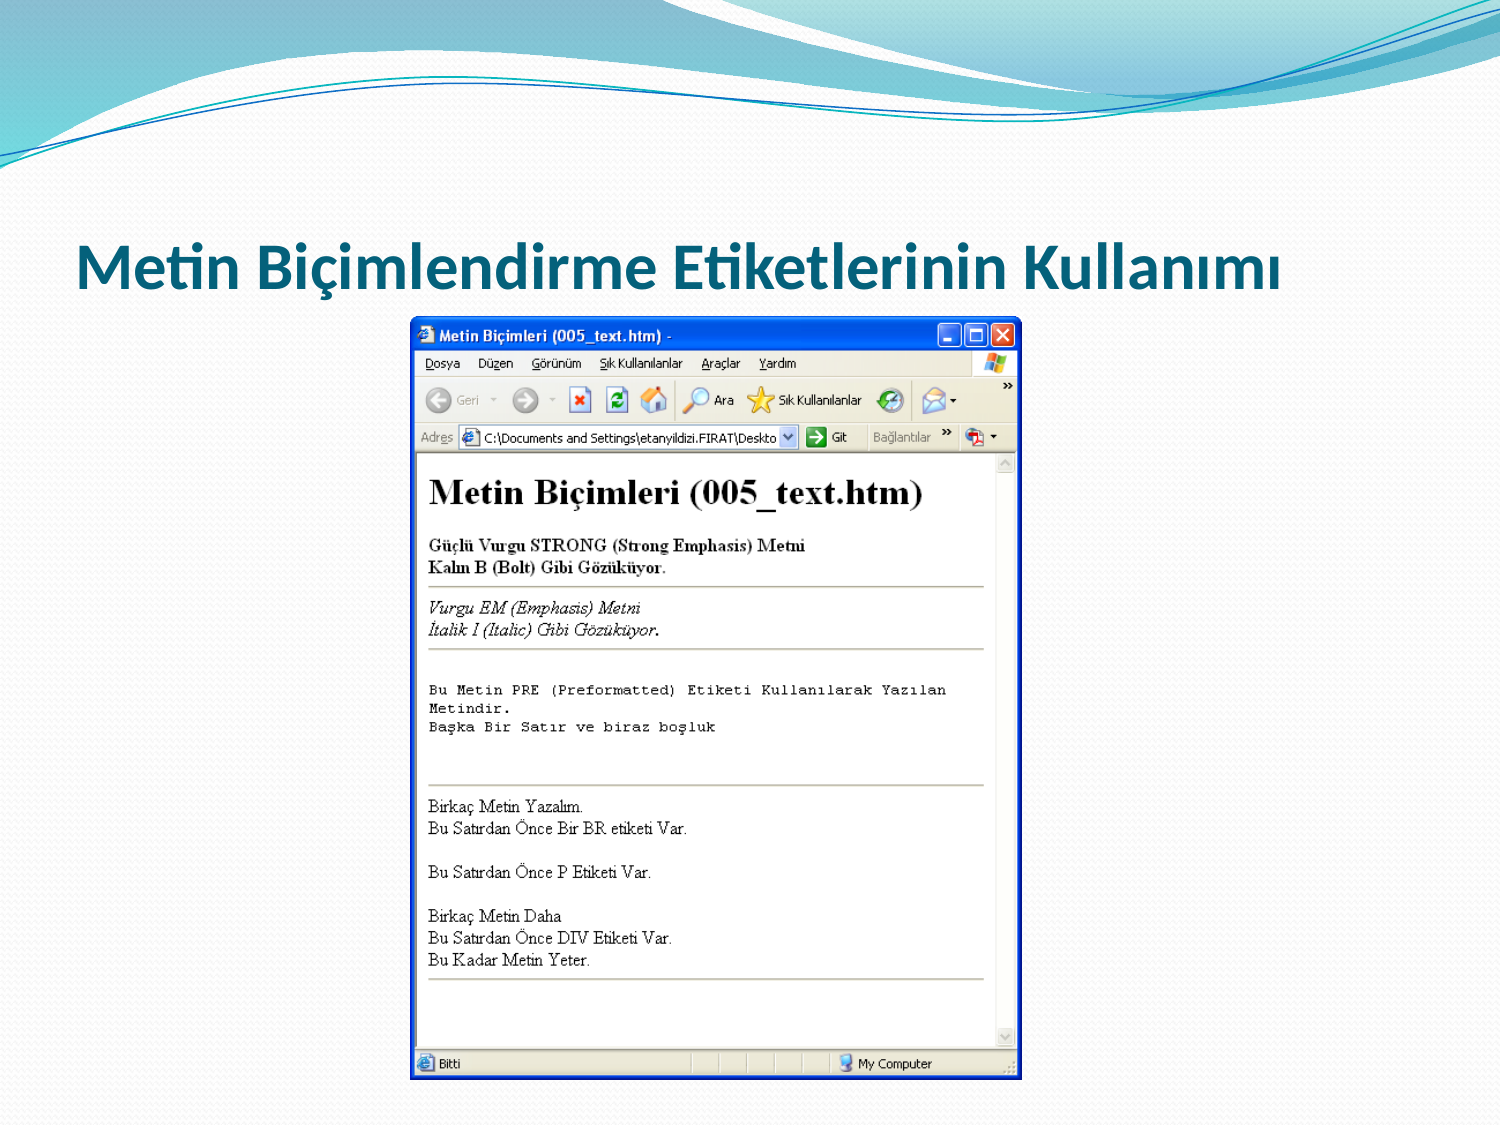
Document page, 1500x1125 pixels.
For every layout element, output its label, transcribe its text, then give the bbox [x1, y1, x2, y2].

picture [409, 316, 1022, 1080]
title Metin Biçimlendirme Etiketlerinin Kullanımı [75, 115, 1425, 304]
